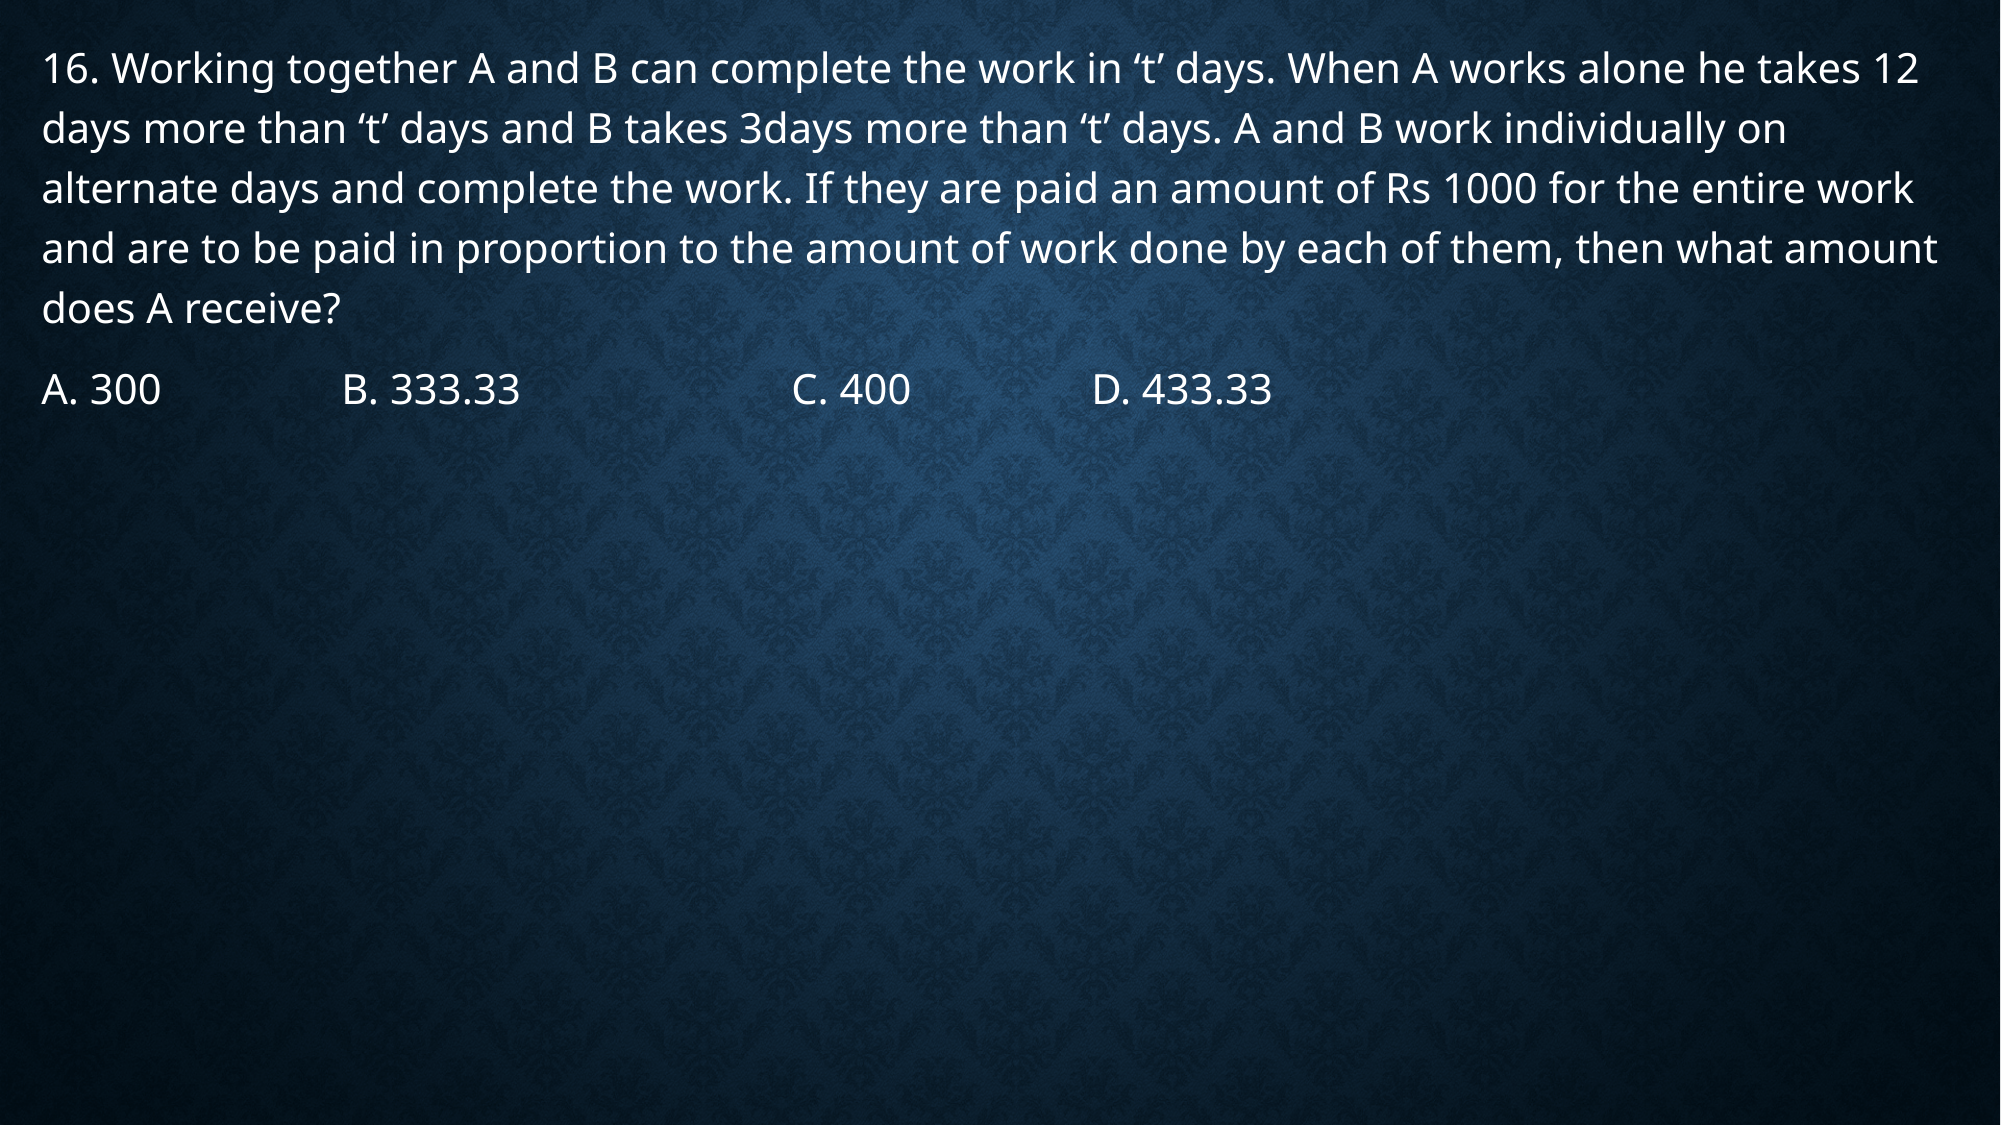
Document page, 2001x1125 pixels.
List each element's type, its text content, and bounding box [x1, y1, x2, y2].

list 16. Working together A and B can complete the work in ‘t’ days. When A works alone he takes 12 days more than ‘t’ days and B takes 3days more than ‘t’ days. A and B work individually on alternate days and complete the work. If they are paid an amount of Rs 1000 for the entire work and are to be paid in proportion to the amount of work done by each of them, then what amount does A receive? A. 300 B. 333.33 C. 400 D. 433.33 [26, 24, 1985, 950]
